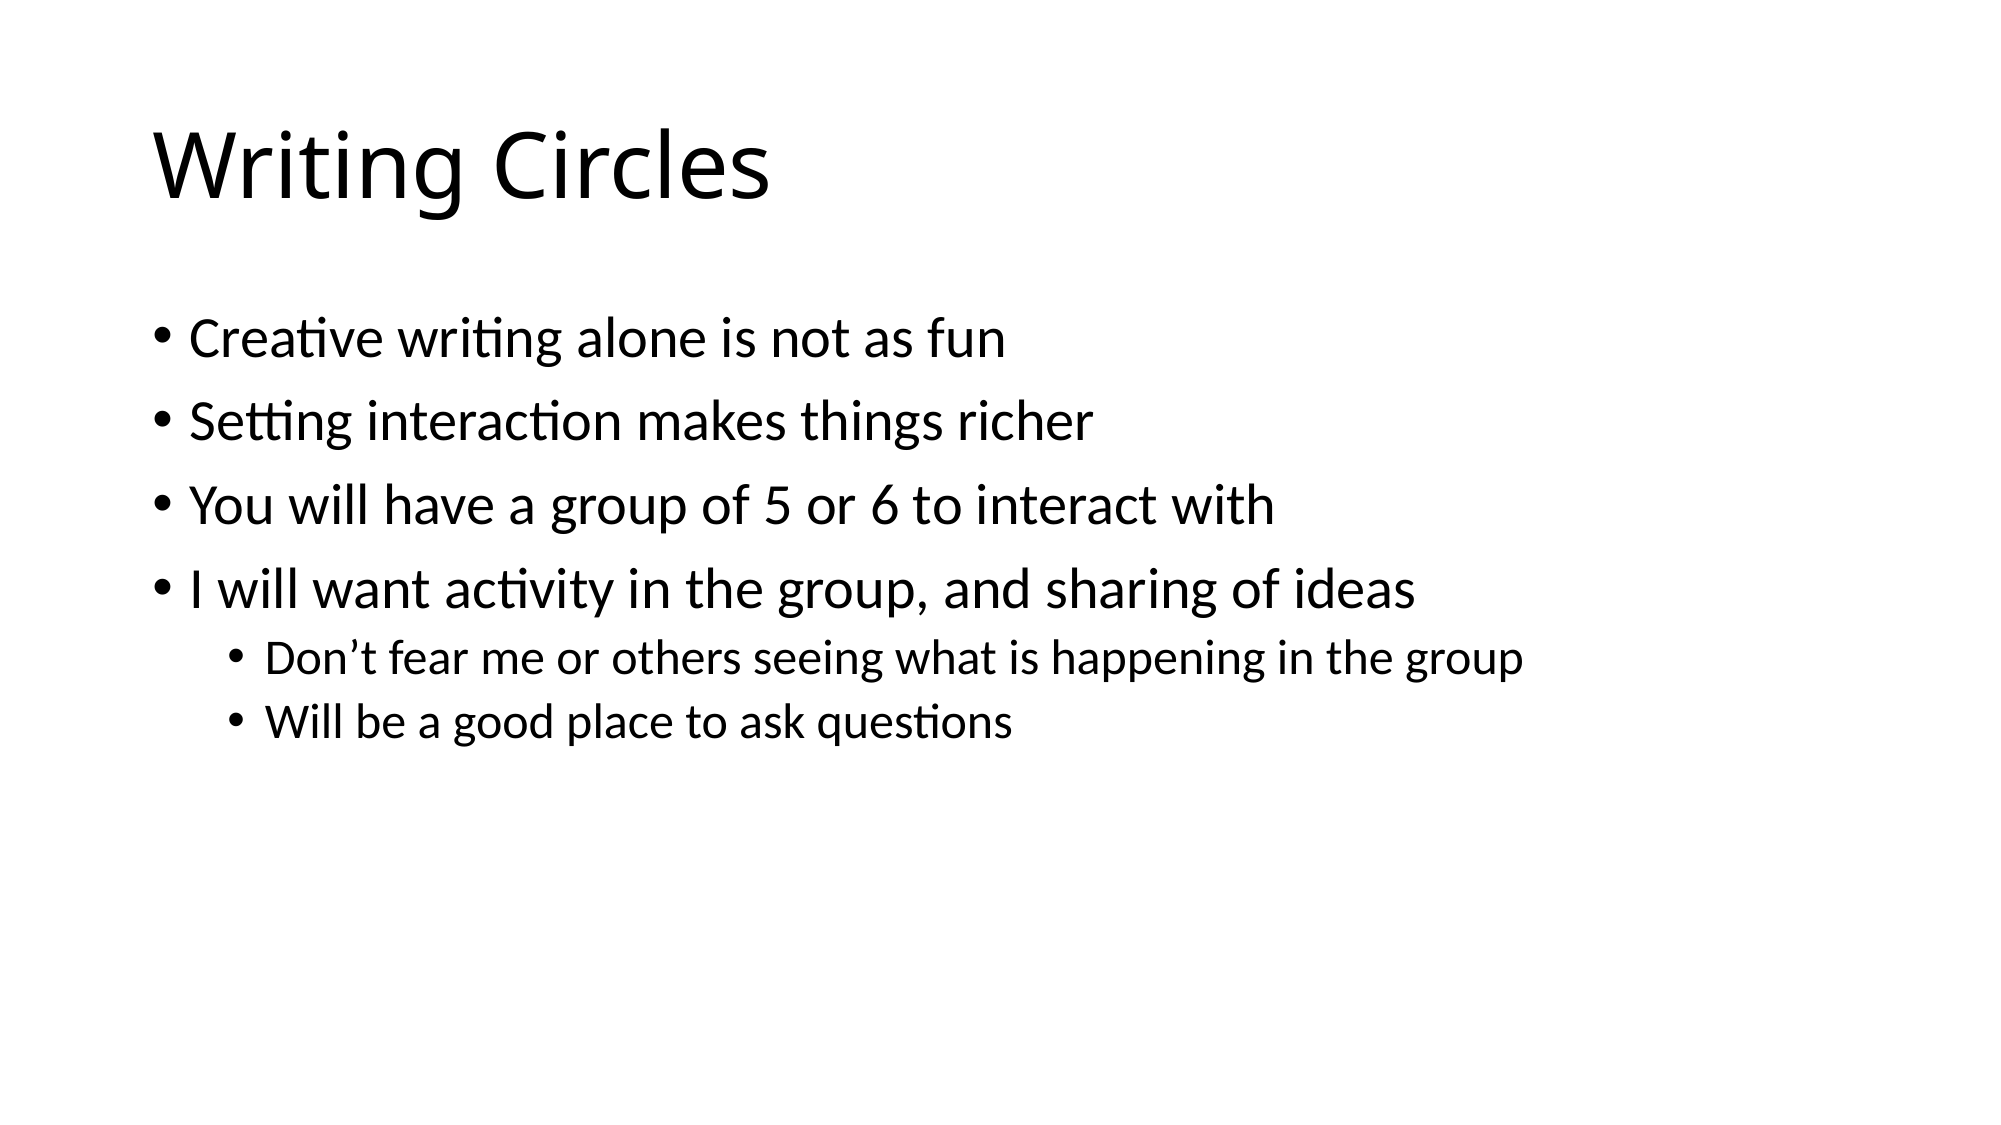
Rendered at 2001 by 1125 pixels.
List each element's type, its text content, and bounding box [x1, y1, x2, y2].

list Creative writing alone is not as fun Setting interaction makes things richer You will have a group of 5 or 6 to interact with I will want activity in the group, and sharing of ideas Don’t fear me or others seeing what is happening in the group Will be a good place to ask questions [137, 299, 1863, 1014]
title Writing Circles [137, 59, 1863, 278]
